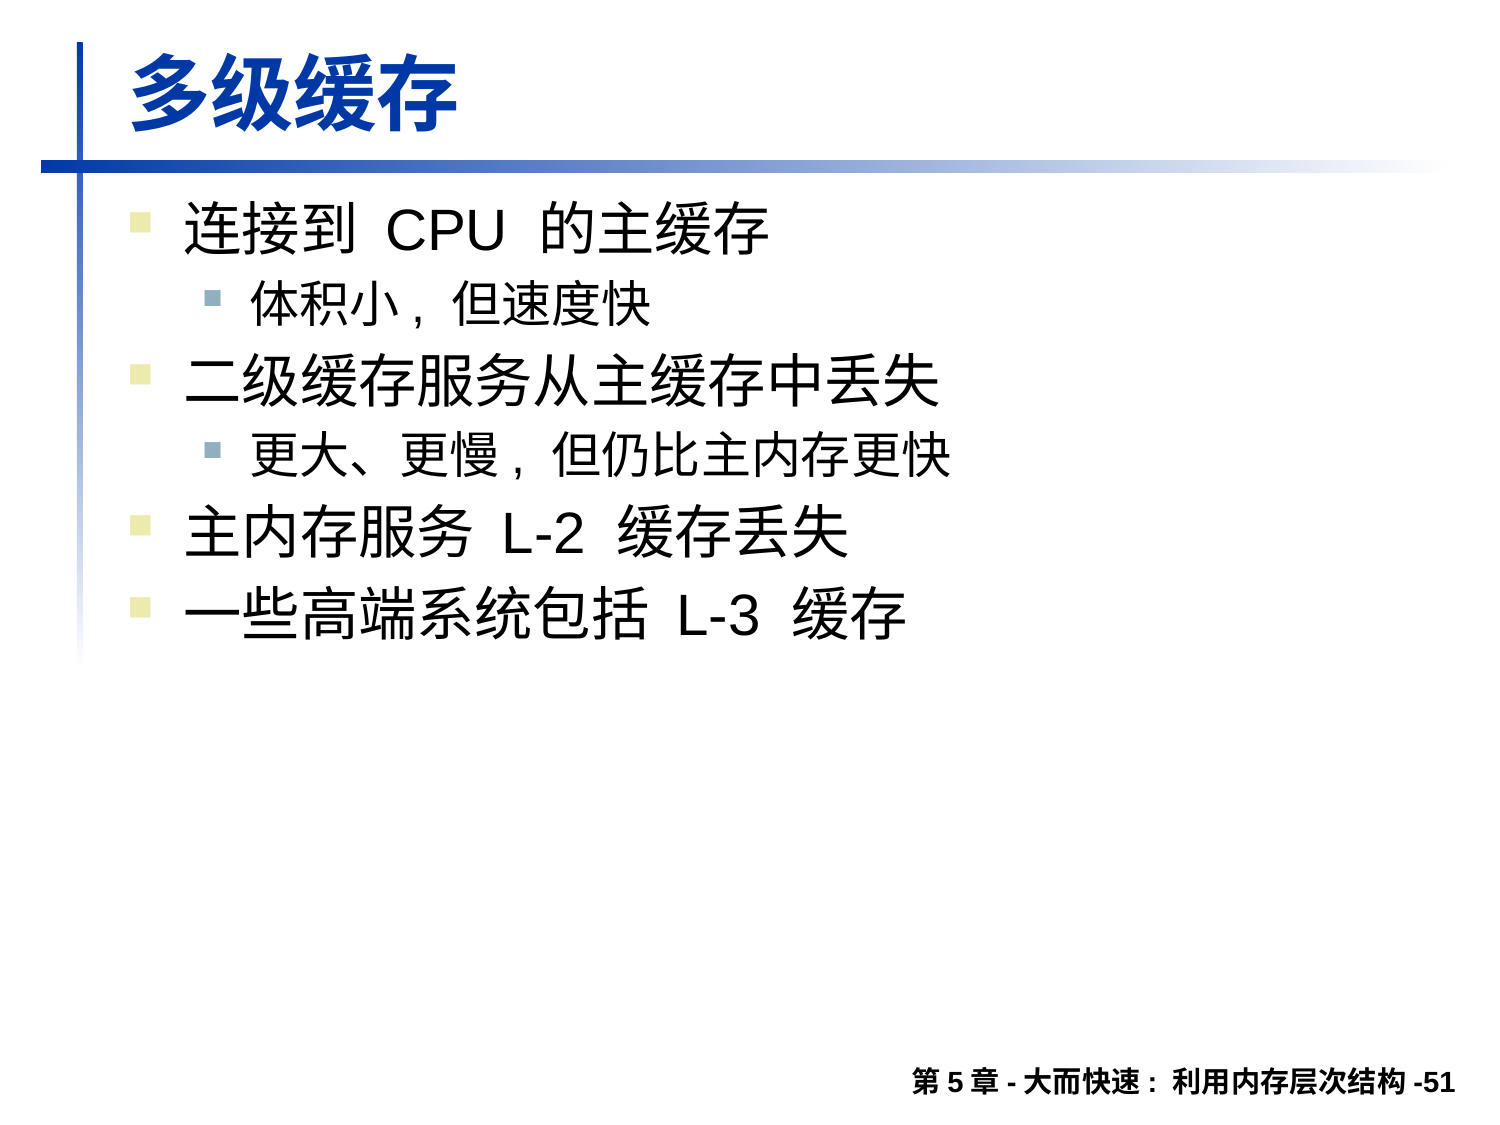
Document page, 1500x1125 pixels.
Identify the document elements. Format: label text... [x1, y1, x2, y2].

footer 第5章-大而快速: 利用内存层次结构-51 [277, 1046, 1471, 1106]
list 连接到 CPU 的主缓存 体积小, 但速度快 二级缓存服务从主缓存中丢失 更大、更慢, 但仍比主内存更快 主内存服务 L-2 缓存丢失 一些高端系统包括 L-3 缓存 [112, 184, 1469, 1024]
title 多级缓存 [112, 32, 1468, 149]
